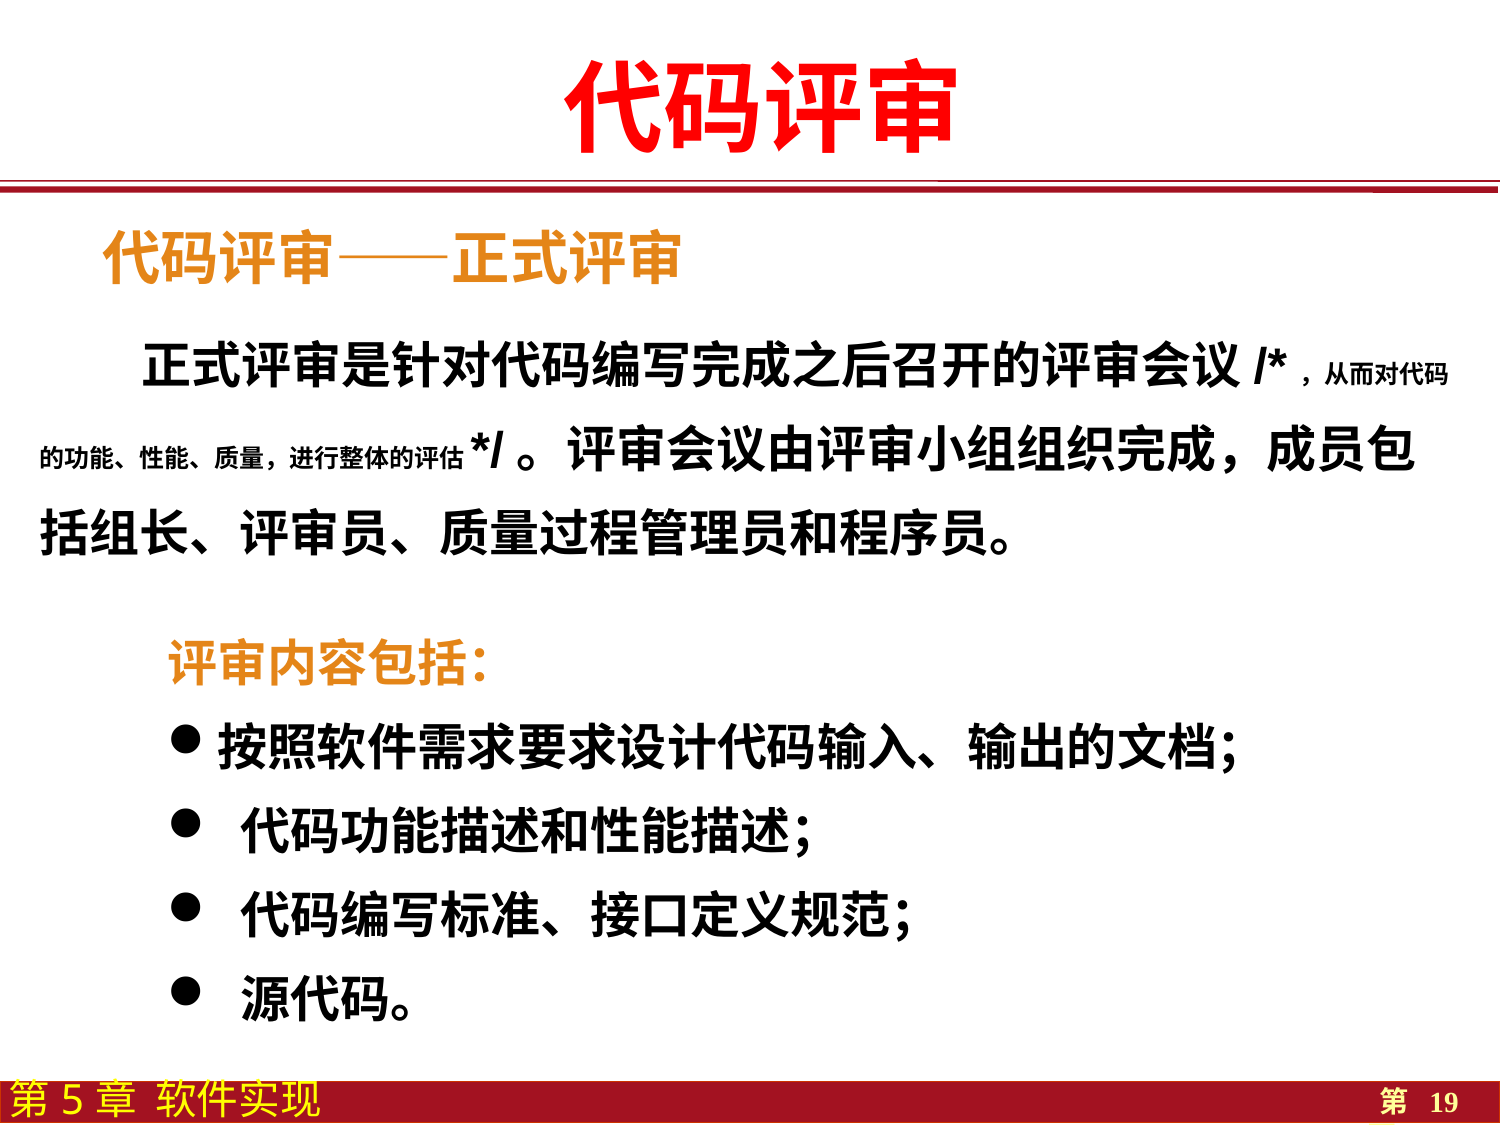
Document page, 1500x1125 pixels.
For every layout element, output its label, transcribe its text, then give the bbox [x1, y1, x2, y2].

text_box 正式评审是针对代码编写完成之后召开的评审会议/*，从而对代码的功能、性能、质量，进行整体的评估*/。评审会议由评审小组组织完成，成员包括组长、评审员、质量过程管理员和程序员。 [24, 301, 1476, 569]
text_box 评审内容包括： 按照软件需求要求设计代码输入、输出的文档； 代码功能描述和性能描述； 代码编写标准、接口定义规范； 源代码。 [152, 600, 1282, 1035]
text_box 代码评审——正式评审 [87, 221, 700, 300]
text_box 代码评审 [283, 36, 1243, 172]
